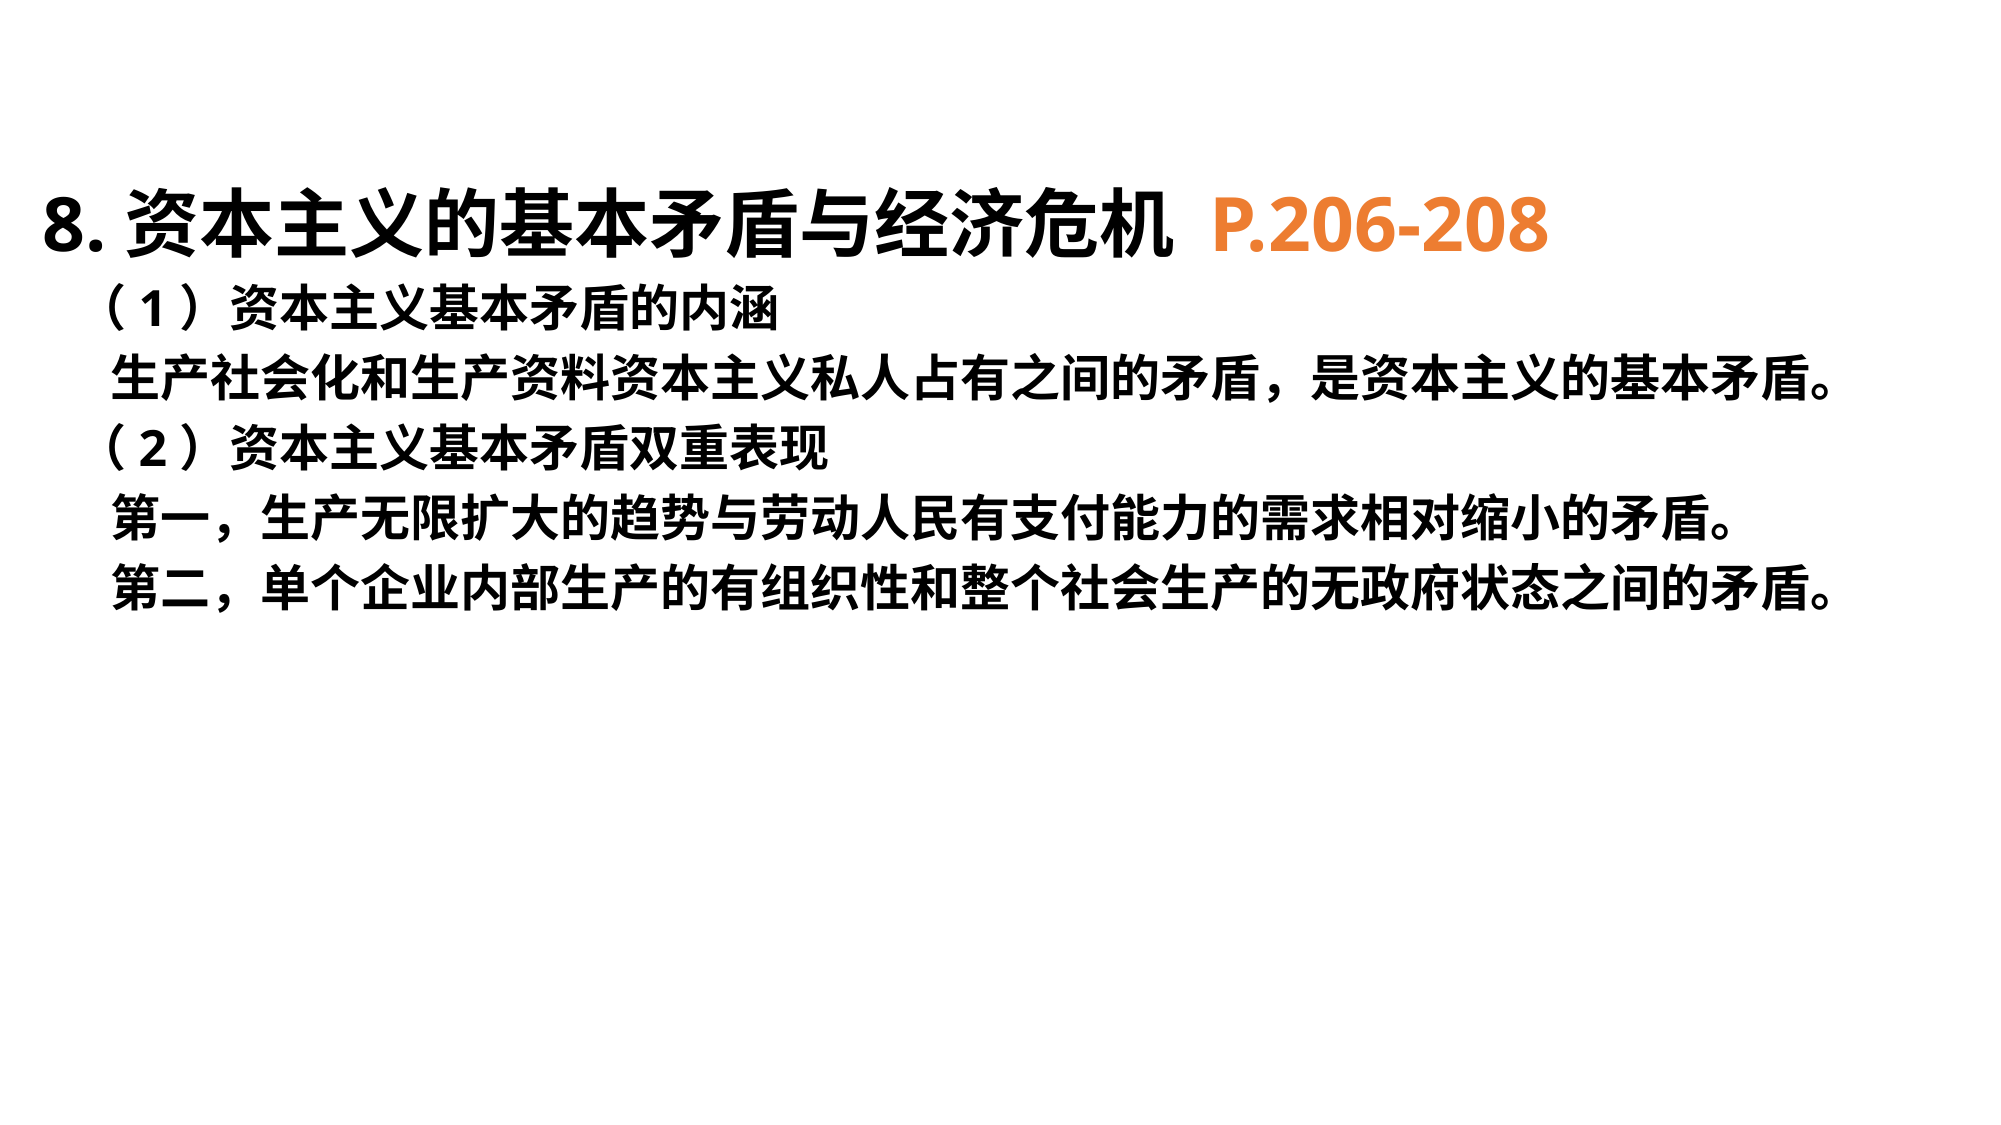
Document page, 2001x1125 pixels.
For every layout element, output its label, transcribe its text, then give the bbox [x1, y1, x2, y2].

text_box 8.资本主义的基本矛盾与经济危机 P.206-208 （1）资本主义基本矛盾的内涵 生产社会化和生产资料资本主义私人占有之间的矛盾，是资本主义的基本矛盾。 （2）资本主义基本矛盾双重表现 第一，生产无限扩大的趋势与劳动人民有支付能力的需求相对缩小的矛盾。 第二，单个企业内部生产的有组织性和整个社会生产的无政府状态之间的矛盾。 [27, 168, 1973, 624]
